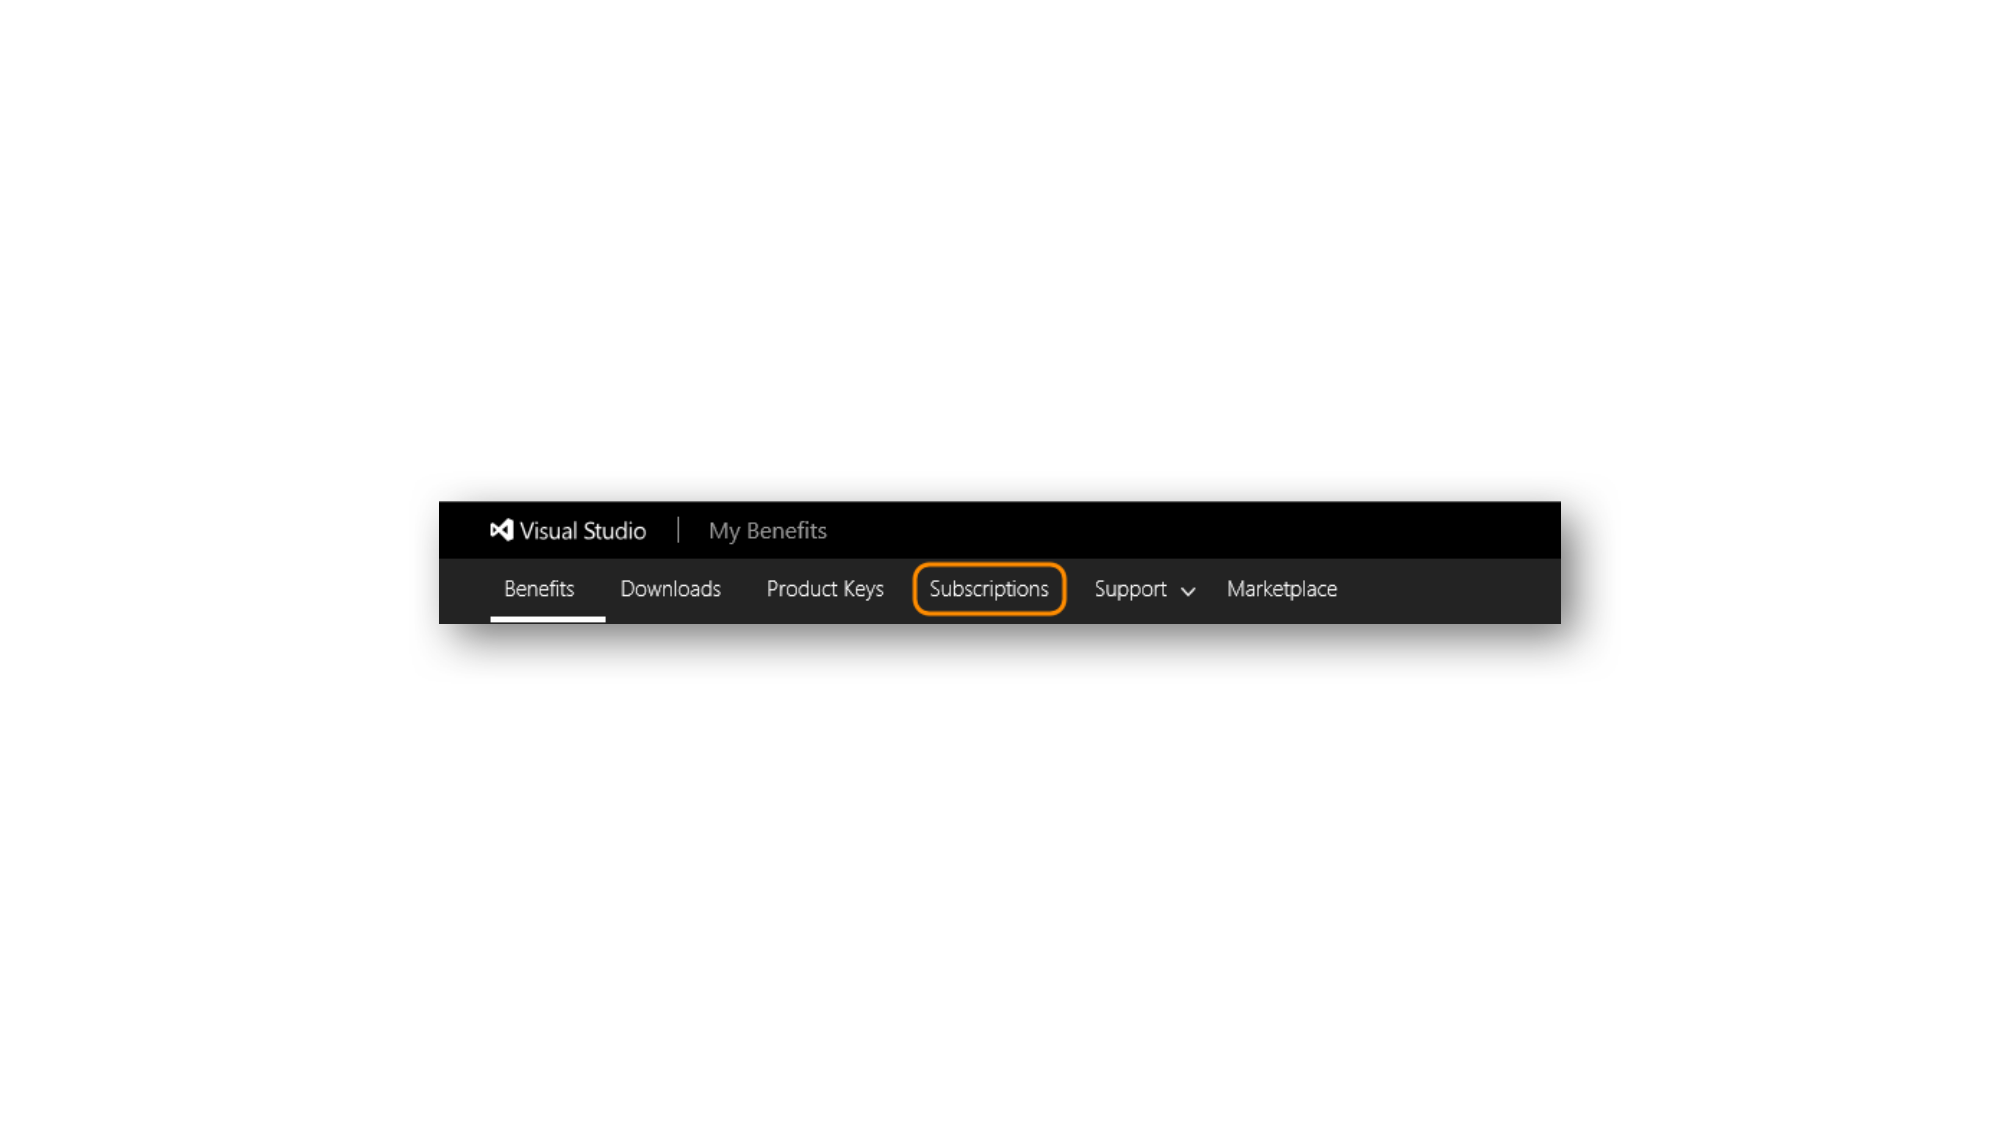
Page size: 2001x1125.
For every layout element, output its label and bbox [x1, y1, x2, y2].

picture [439, 501, 1561, 624]
